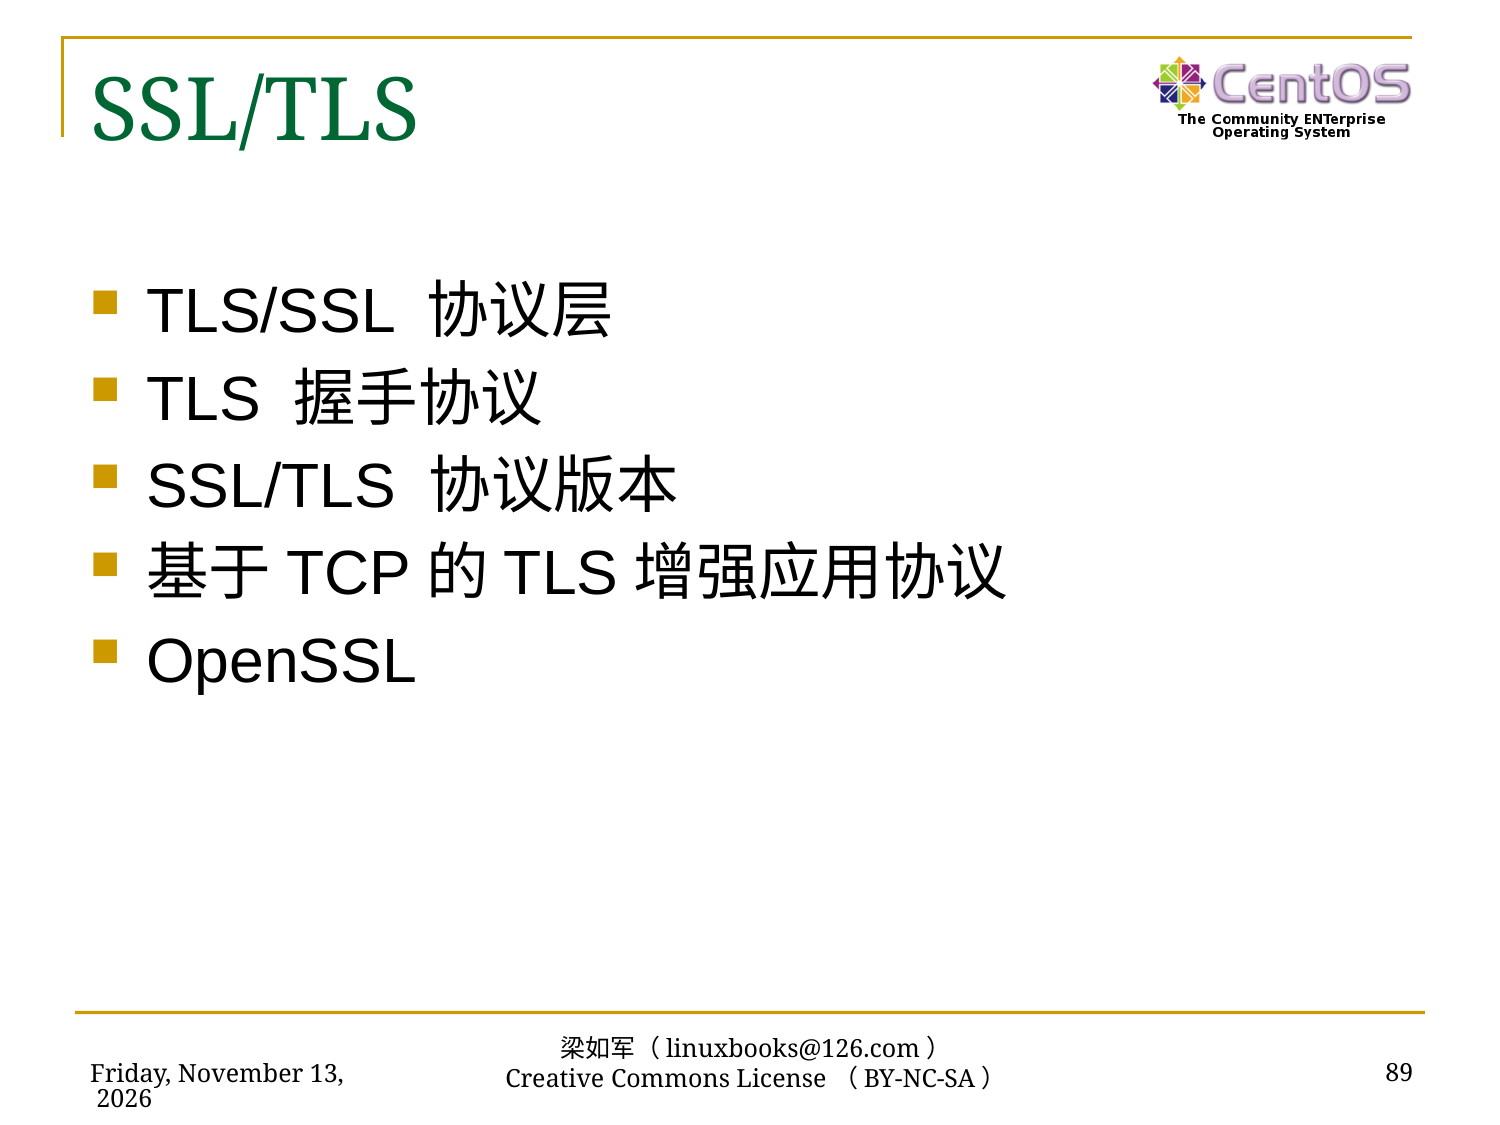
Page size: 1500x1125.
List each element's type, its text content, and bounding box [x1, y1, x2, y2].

slide_number 89 [1139, 1022, 1429, 1099]
list TLS/SSL 协议层 TLS 握手协议 SSL/TLS 协议版本 基于TCP的TLS增强应用协议 OpenSSL [74, 262, 1426, 1006]
text_box 梁如军（linuxbooks@126.com） Creative Commons License（BY-NC-SA） [395, 1024, 1117, 1100]
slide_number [74, 1023, 364, 1100]
title SSL/TLS [74, 45, 1426, 233]
